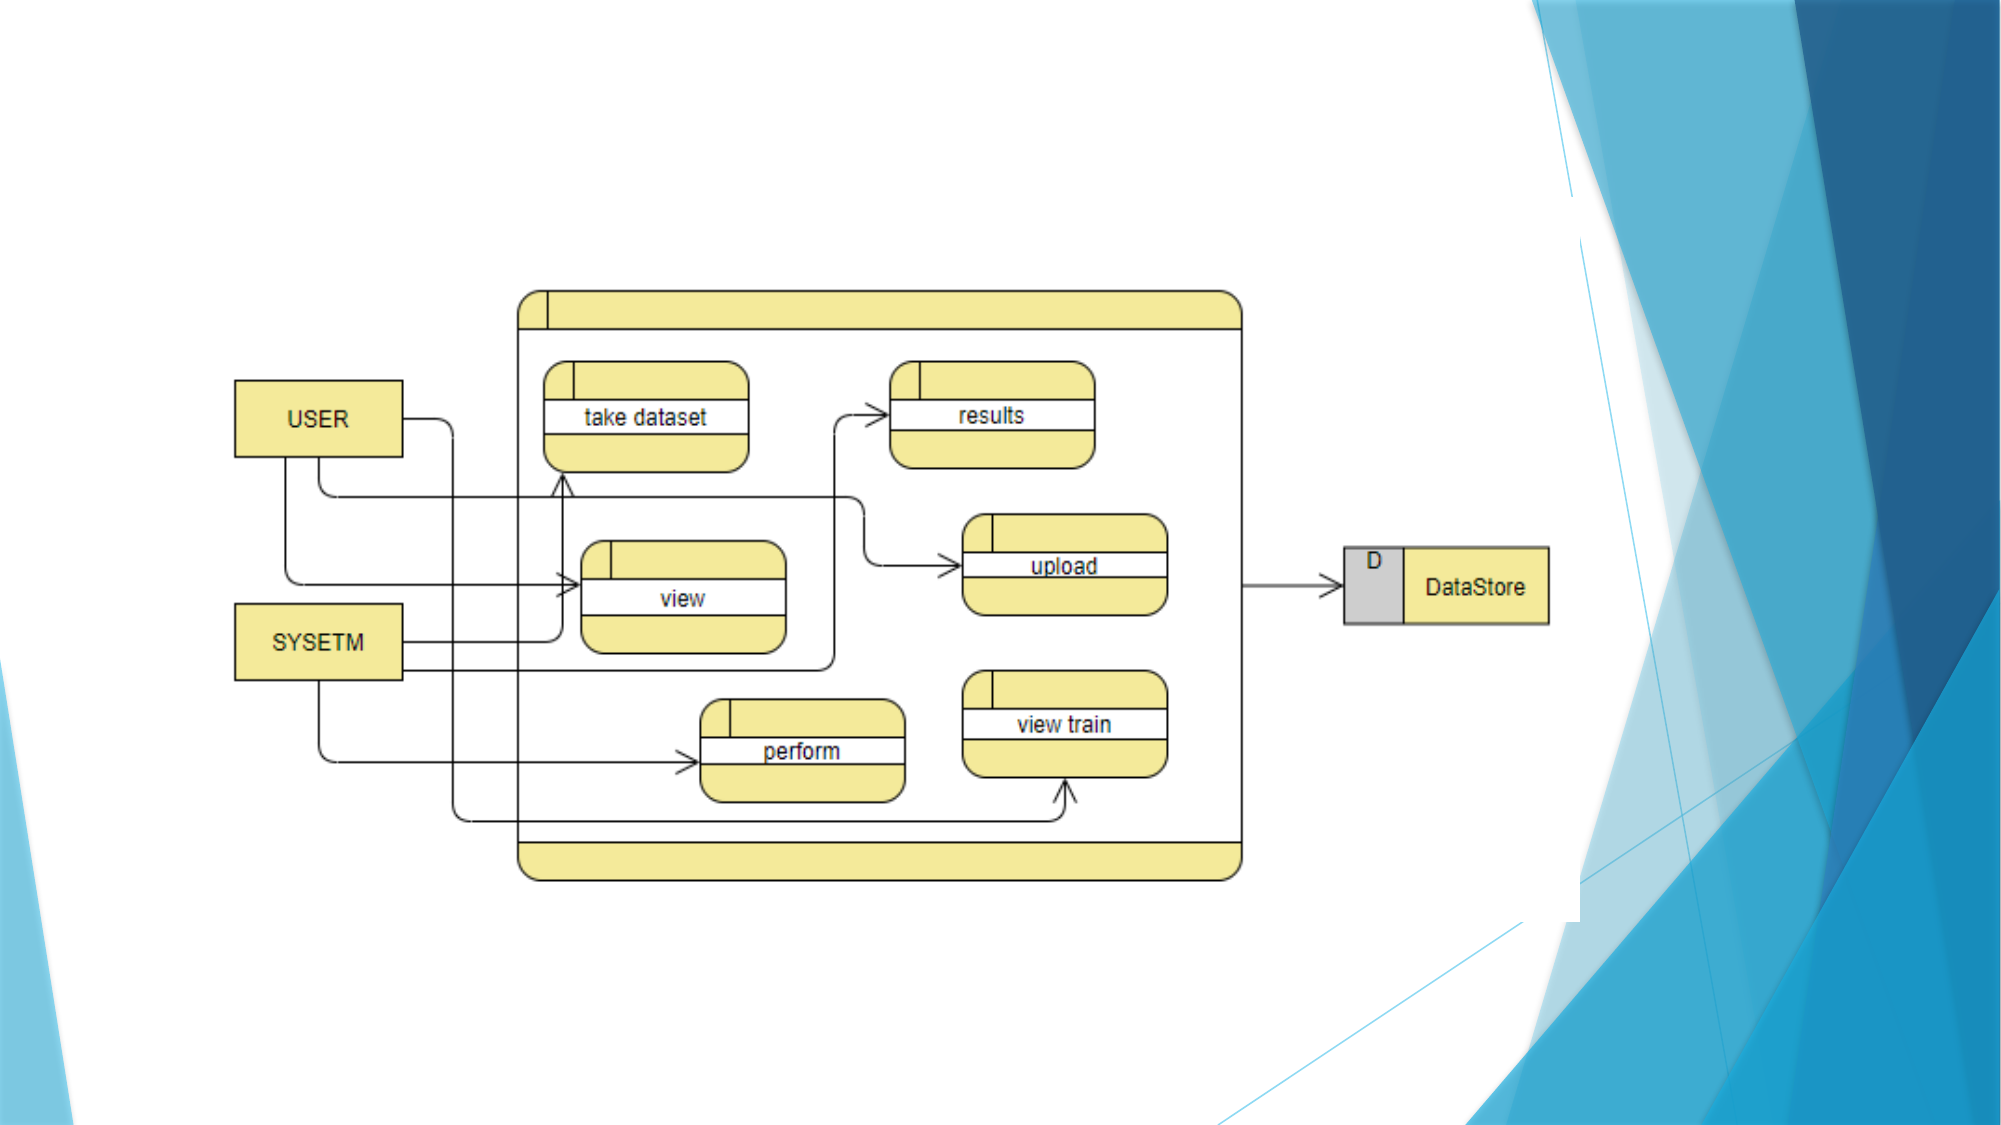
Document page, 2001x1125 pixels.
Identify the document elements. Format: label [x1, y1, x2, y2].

picture [202, 196, 1581, 922]
